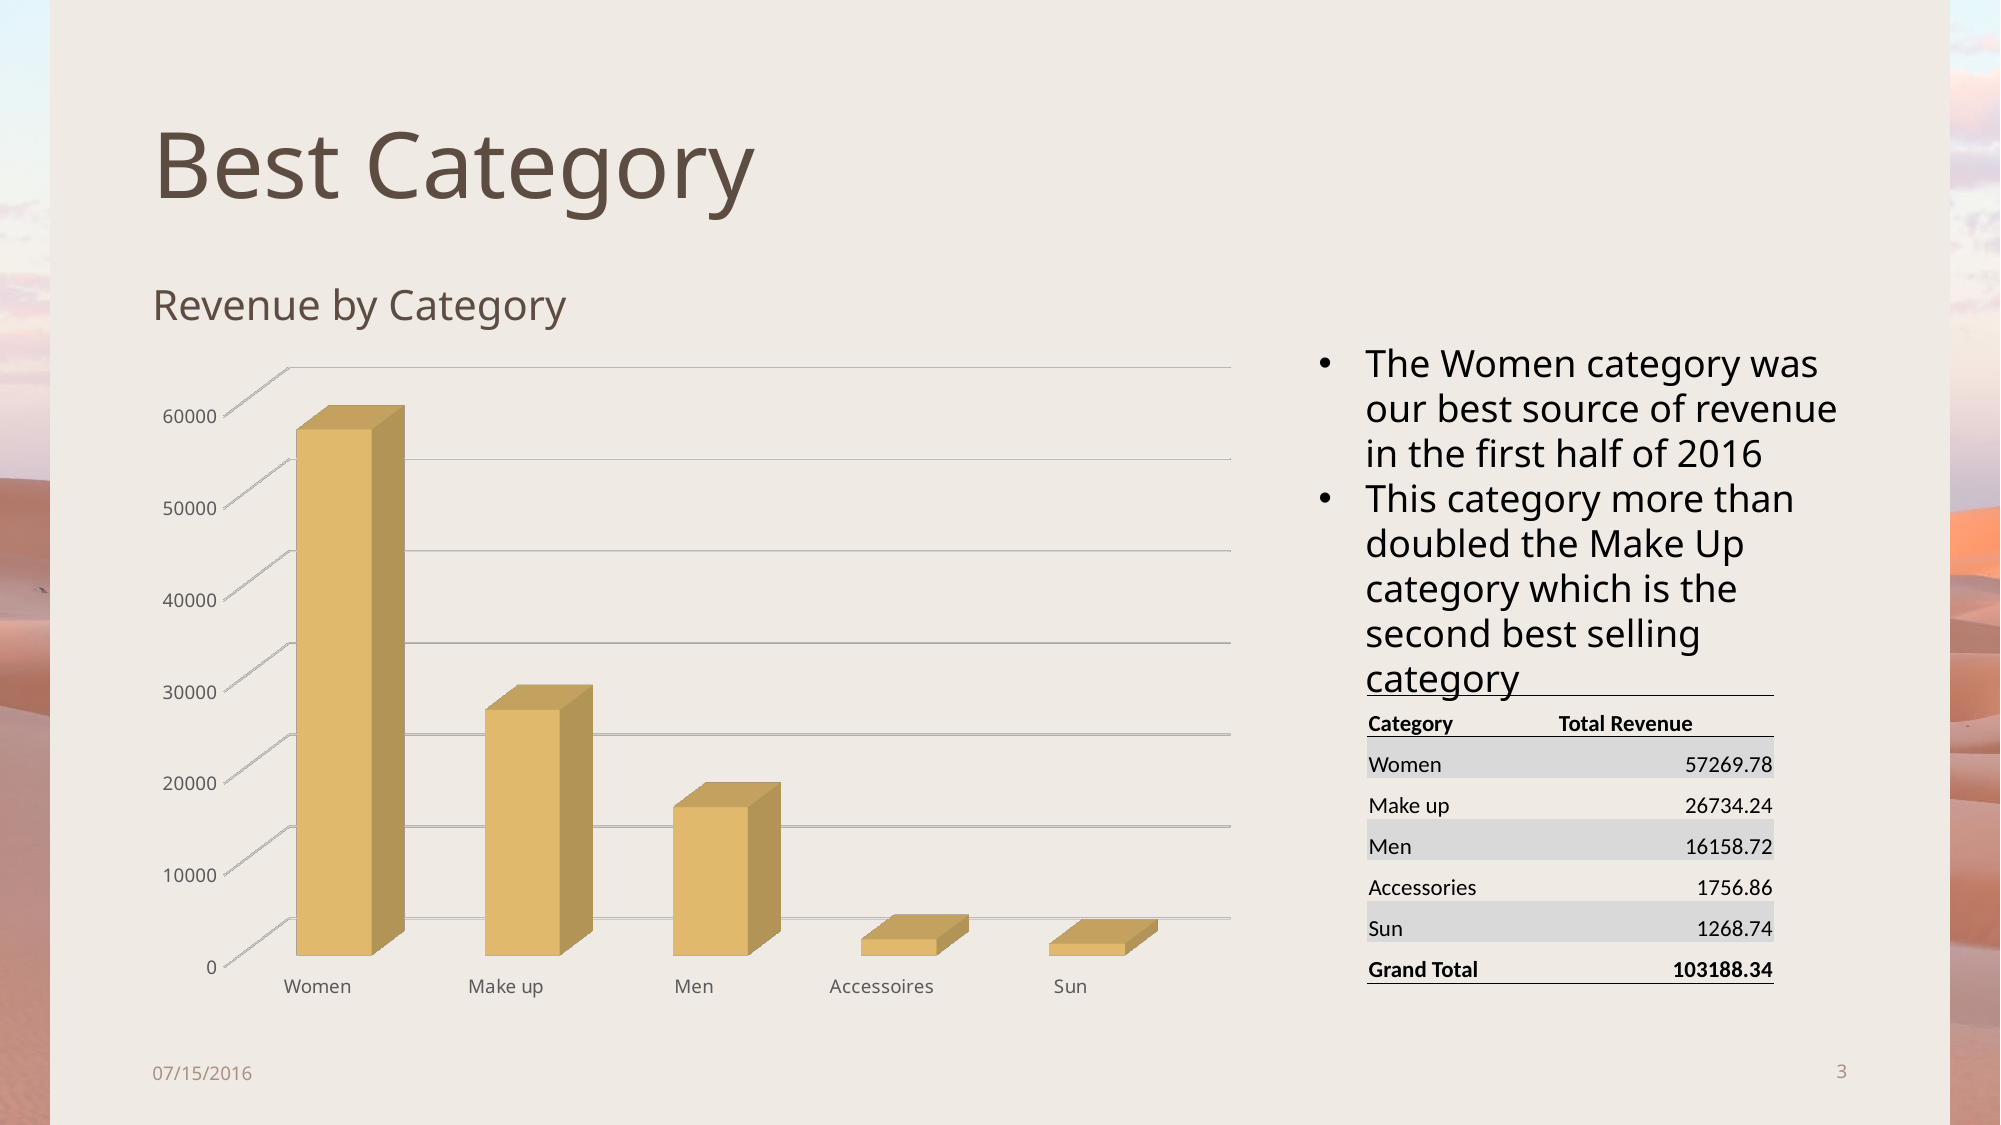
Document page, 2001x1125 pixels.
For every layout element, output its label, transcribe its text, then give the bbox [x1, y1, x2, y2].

title Best Category [137, 59, 1863, 278]
table_cell 16158.72 [1557, 819, 1774, 860]
table_cell Women [1367, 737, 1557, 778]
picture [1950, 0, 2000, 1125]
text_box The Women category was our best source of revenue in the first half of 2016 This category more than doubled the Make Up category which is the second best selling category [1303, 332, 1877, 708]
table_cell 57269.78 [1557, 737, 1774, 778]
list Revenue by Category [137, 277, 1107, 353]
table_header Total Revenue [1557, 696, 1774, 736]
table_cell Make up [1367, 778, 1557, 819]
table_cell Accessories [1367, 860, 1557, 901]
table_header Category [1367, 696, 1557, 736]
table_cell Men [1367, 819, 1557, 860]
table_cell 103188.34 [1557, 942, 1774, 983]
table_cell Sun [1367, 901, 1557, 942]
table_cell 1756.86 [1557, 860, 1774, 901]
table_cell Grand Total [1367, 942, 1557, 983]
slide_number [137, 1042, 588, 1103]
picture [0, 0, 50, 1125]
table_cell 1268.74 [1557, 901, 1774, 942]
chart [137, 353, 1256, 1014]
table_cell 26734.24 [1557, 778, 1774, 819]
slide_number 3 [1412, 1042, 1863, 1103]
